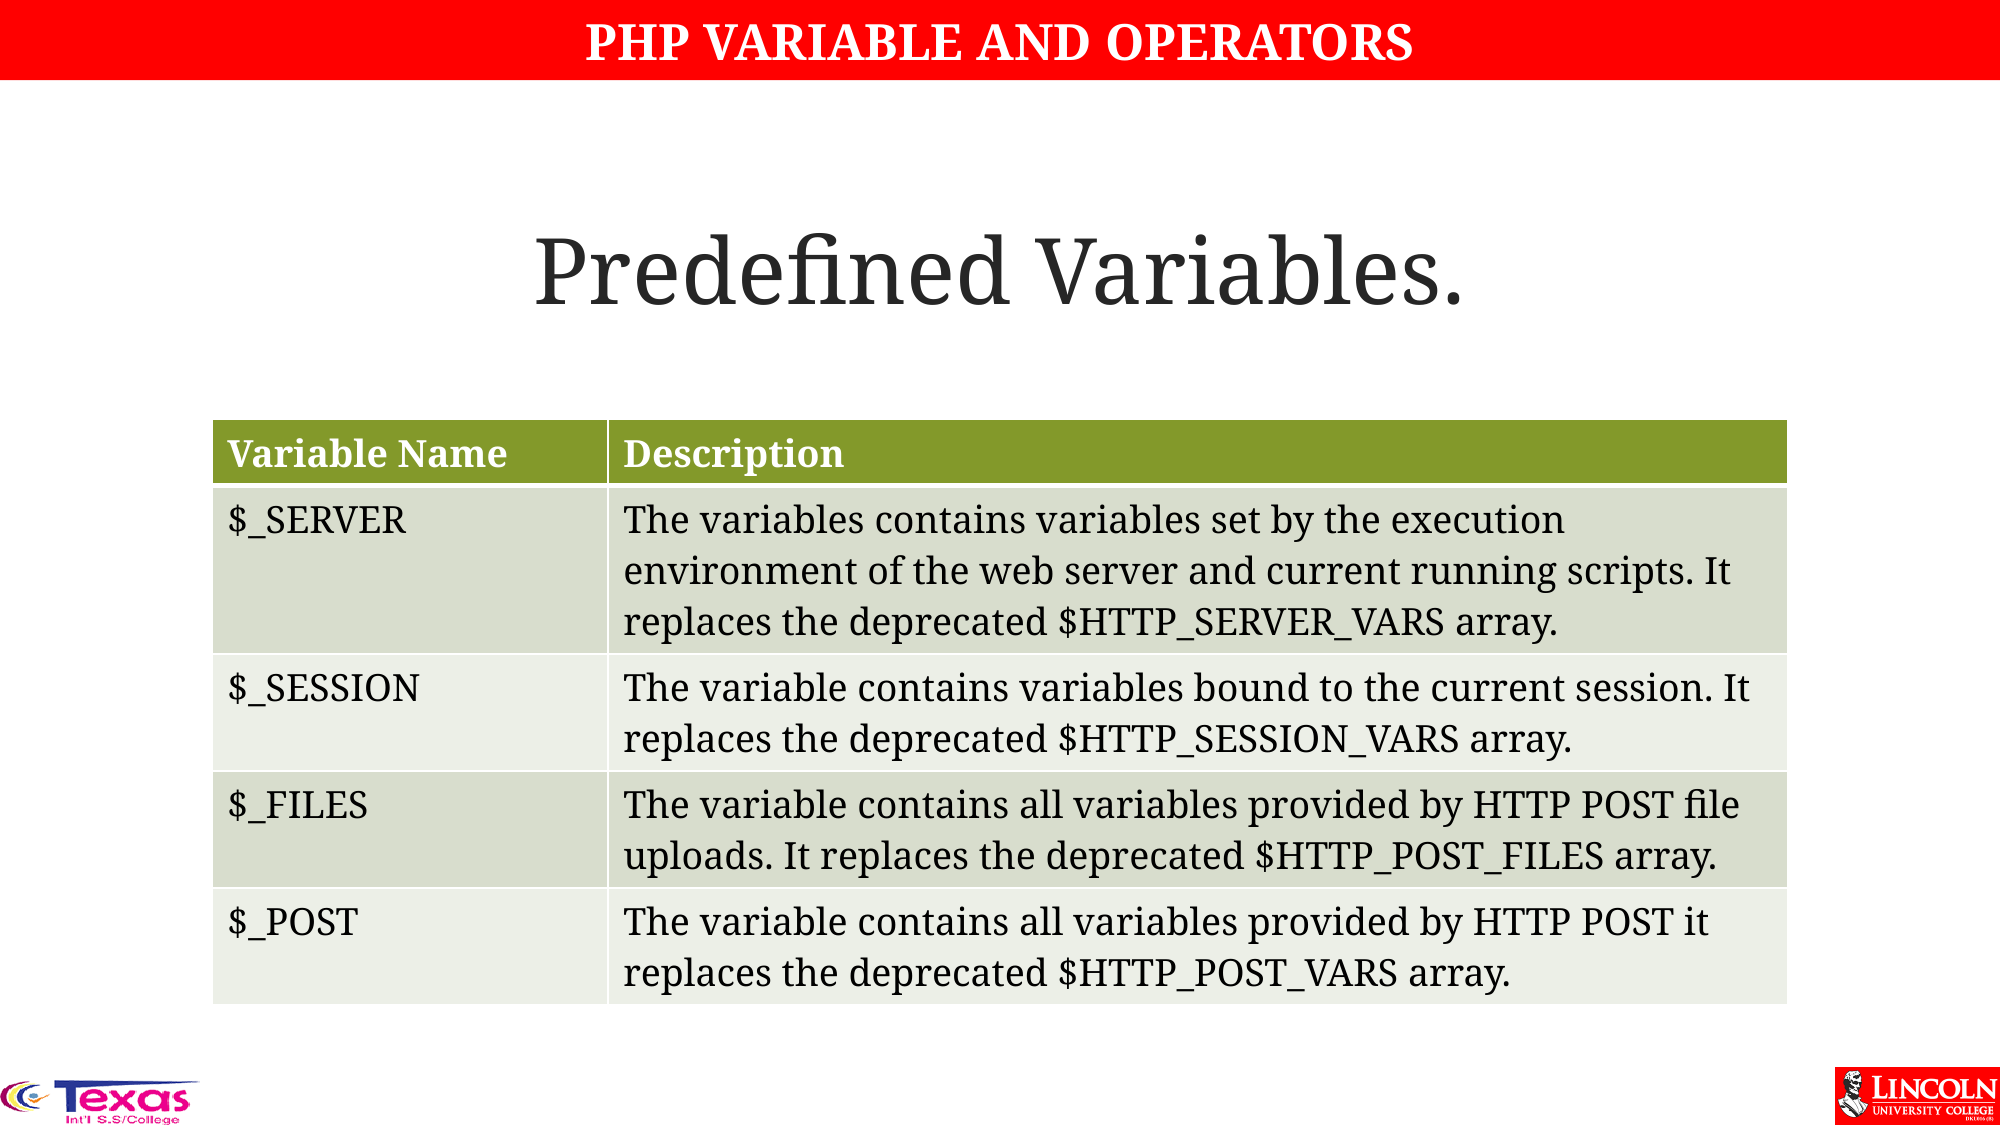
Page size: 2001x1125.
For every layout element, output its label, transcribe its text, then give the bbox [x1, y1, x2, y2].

title Predefined Variables. [212, 161, 1788, 375]
picture [0, 1080, 200, 1125]
table_cell $_SERVER [213, 488, 607, 653]
table_header Variable Name [213, 420, 607, 483]
table_header Description [609, 420, 1787, 483]
table_cell $_SESSION [213, 655, 607, 770]
table_cell The variables contains variables set by the execution environment of the web server and current running scripts. It replaces the deprecated $HTTP_SERVER_VARS array. [609, 488, 1787, 653]
table_cell $_FILES [213, 772, 607, 887]
table_cell The variable contains all variables provided by HTTP POST it replaces the deprecated $HTTP_POST_VARS array. [609, 889, 1787, 1004]
table_cell The variable contains all variables provided by HTTP POST file uploads. It replaces the deprecated $HTTP_POST_FILES array. [609, 772, 1787, 887]
picture [1835, 1067, 2000, 1125]
table_cell The variable contains variables bound to the current session. It replaces the deprecated $HTTP_SESSION_VARS array. [609, 655, 1787, 770]
table_cell $_POST [213, 889, 607, 1004]
